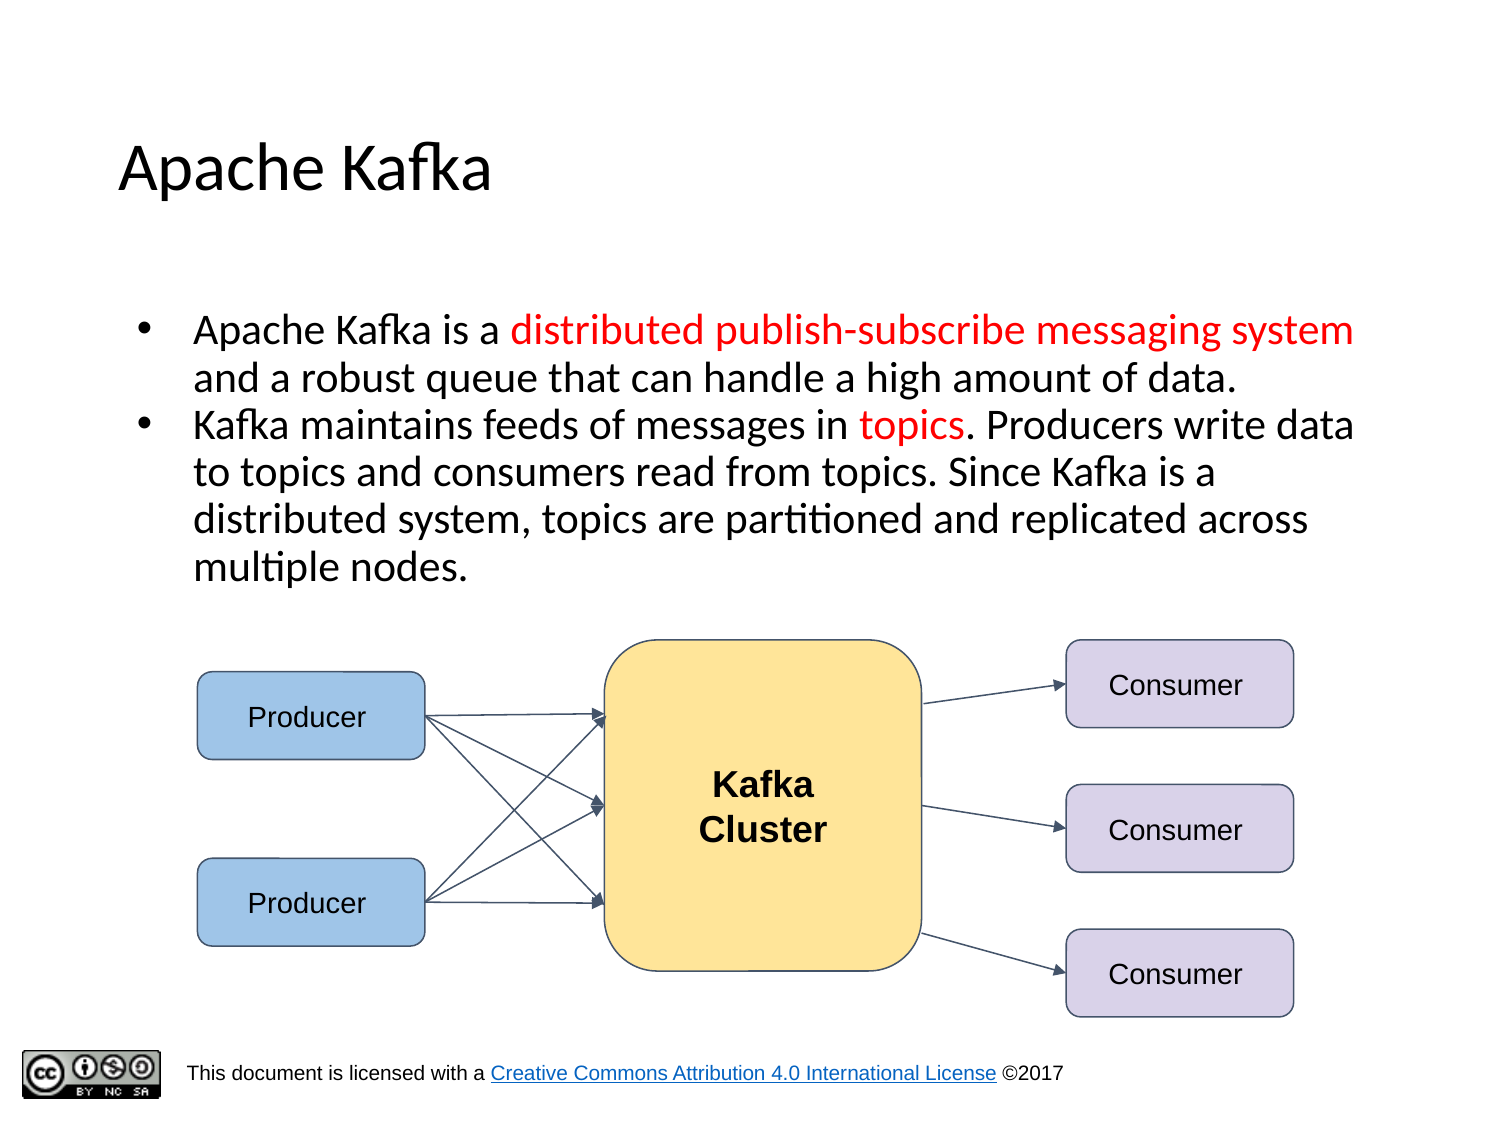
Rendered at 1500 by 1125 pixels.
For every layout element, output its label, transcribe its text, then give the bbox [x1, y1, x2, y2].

text_box Consumer [1066, 929, 1294, 1017]
title Apache Kafka [103, 59, 1397, 278]
text_box Producer [197, 858, 425, 947]
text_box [424, 805, 605, 901]
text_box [921, 805, 1067, 829]
text_box Kafka Cluster [604, 639, 922, 972]
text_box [424, 715, 607, 806]
picture [22, 1050, 161, 1099]
list Apache Kafka is a distributed publish-subscribe messaging system and a robust queue that can handle a high amount of data. Kafka maintains feeds of messages in topics. Producers write data to topics and consumers read from topics. Since Kafka is a distributed system, topics are partitioned and replicated across multiple nodes. [103, 299, 1397, 1014]
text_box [921, 932, 1067, 974]
text_box Consumer [1066, 784, 1294, 873]
text_box Producer [197, 671, 425, 760]
text_box Consumer [1066, 639, 1294, 728]
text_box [923, 683, 1067, 704]
